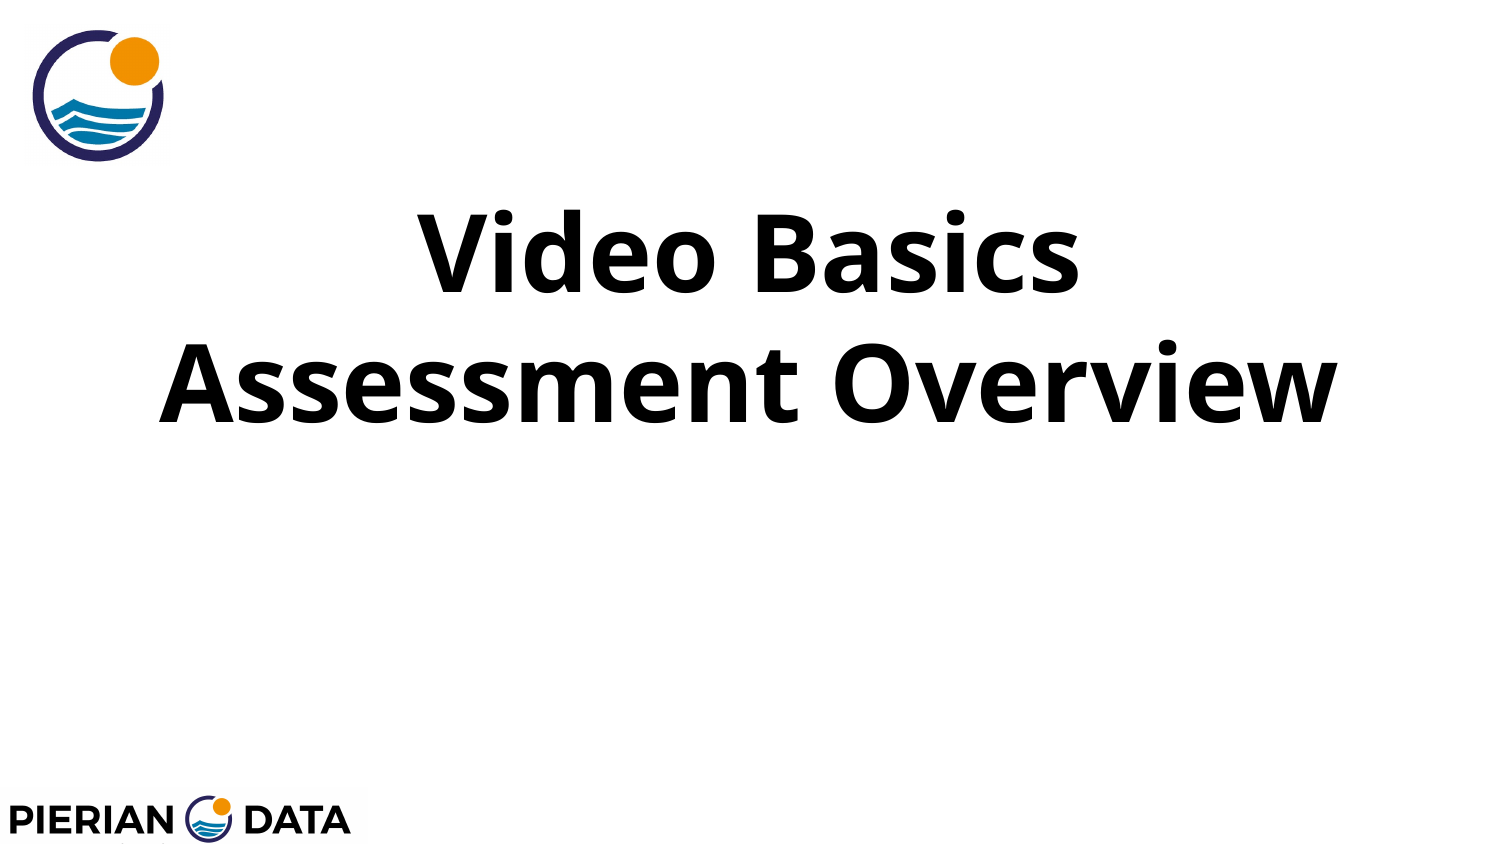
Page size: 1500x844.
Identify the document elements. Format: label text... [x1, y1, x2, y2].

picture [0, 787, 368, 844]
picture [24, 24, 172, 167]
title Video Basics Assessment Overview [51, 122, 1449, 459]
